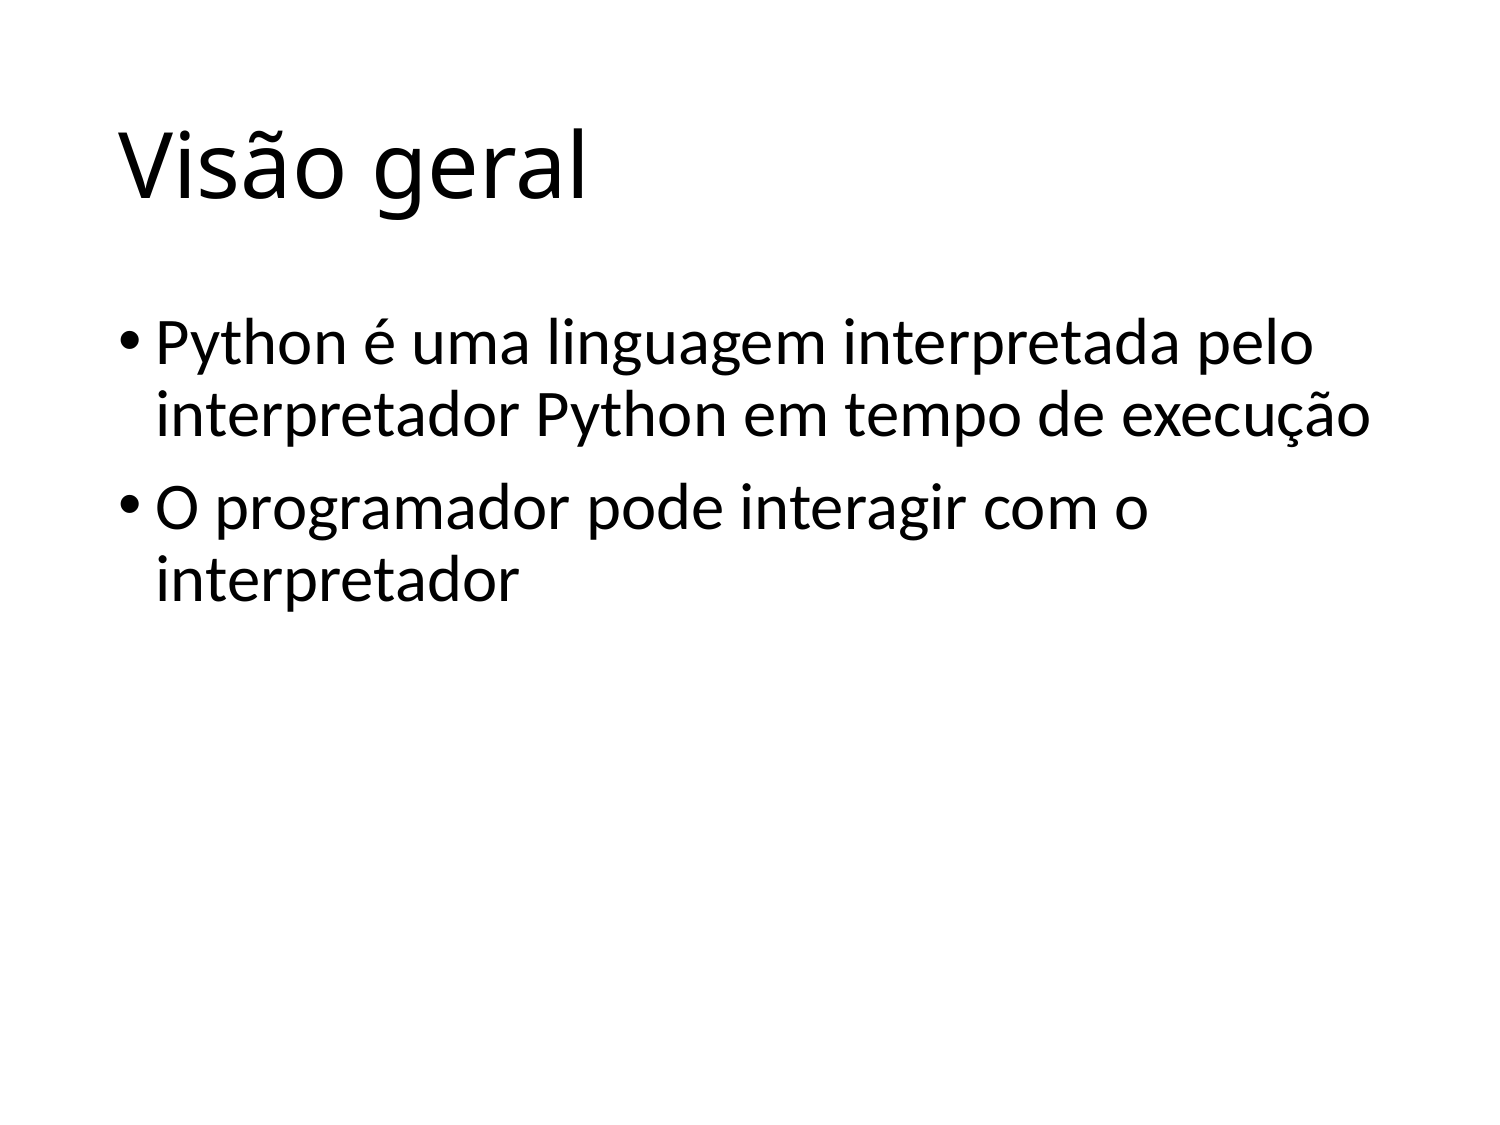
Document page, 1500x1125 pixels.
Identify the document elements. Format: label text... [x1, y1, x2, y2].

list Python é uma linguagem interpretada pelo interpretador Python em tempo de execução O programador pode interagir com o interpretador [103, 299, 1397, 1014]
title Visão geral [103, 59, 1397, 278]
